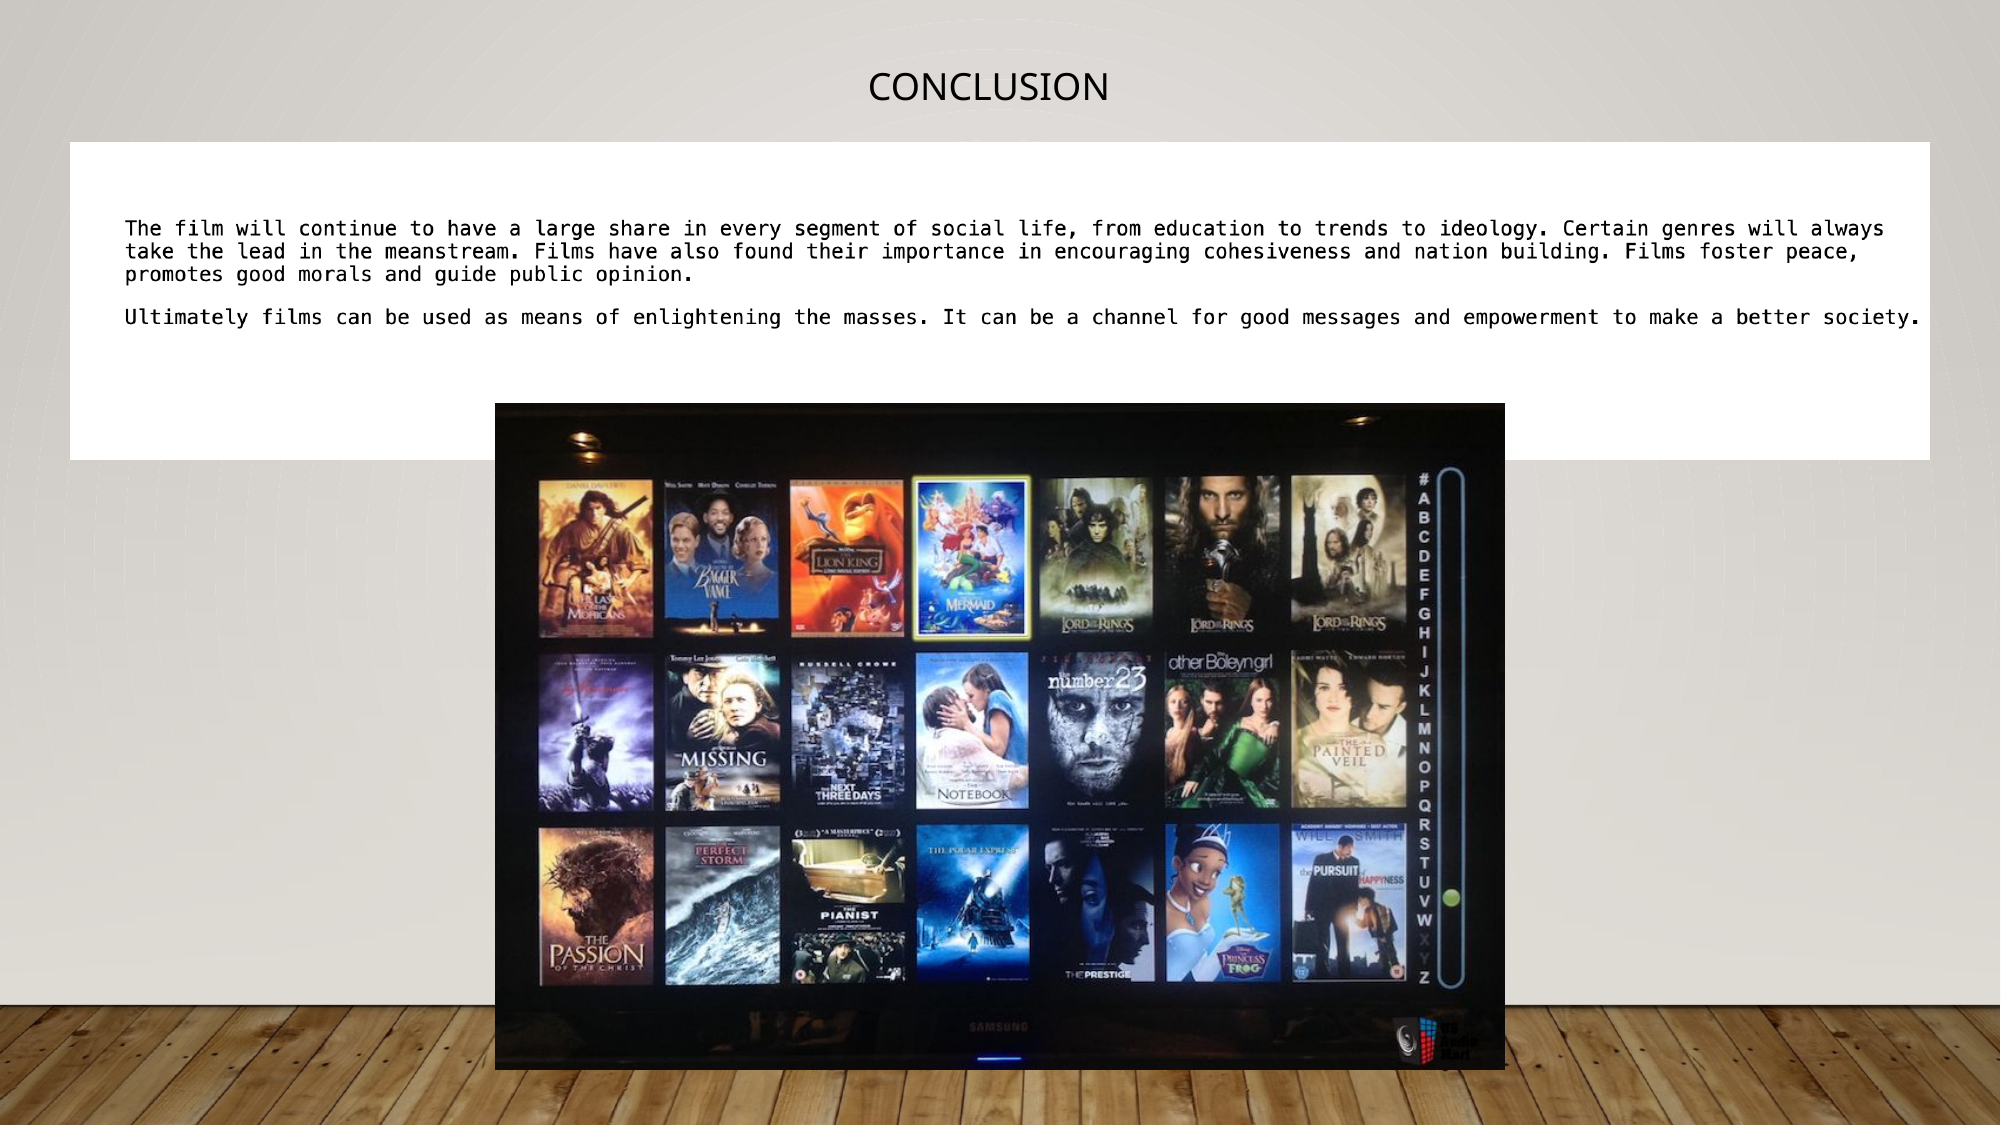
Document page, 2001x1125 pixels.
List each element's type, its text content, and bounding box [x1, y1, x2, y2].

picture [0, 141, 2000, 1125]
text_box CONCLUSION [853, 55, 1147, 116]
